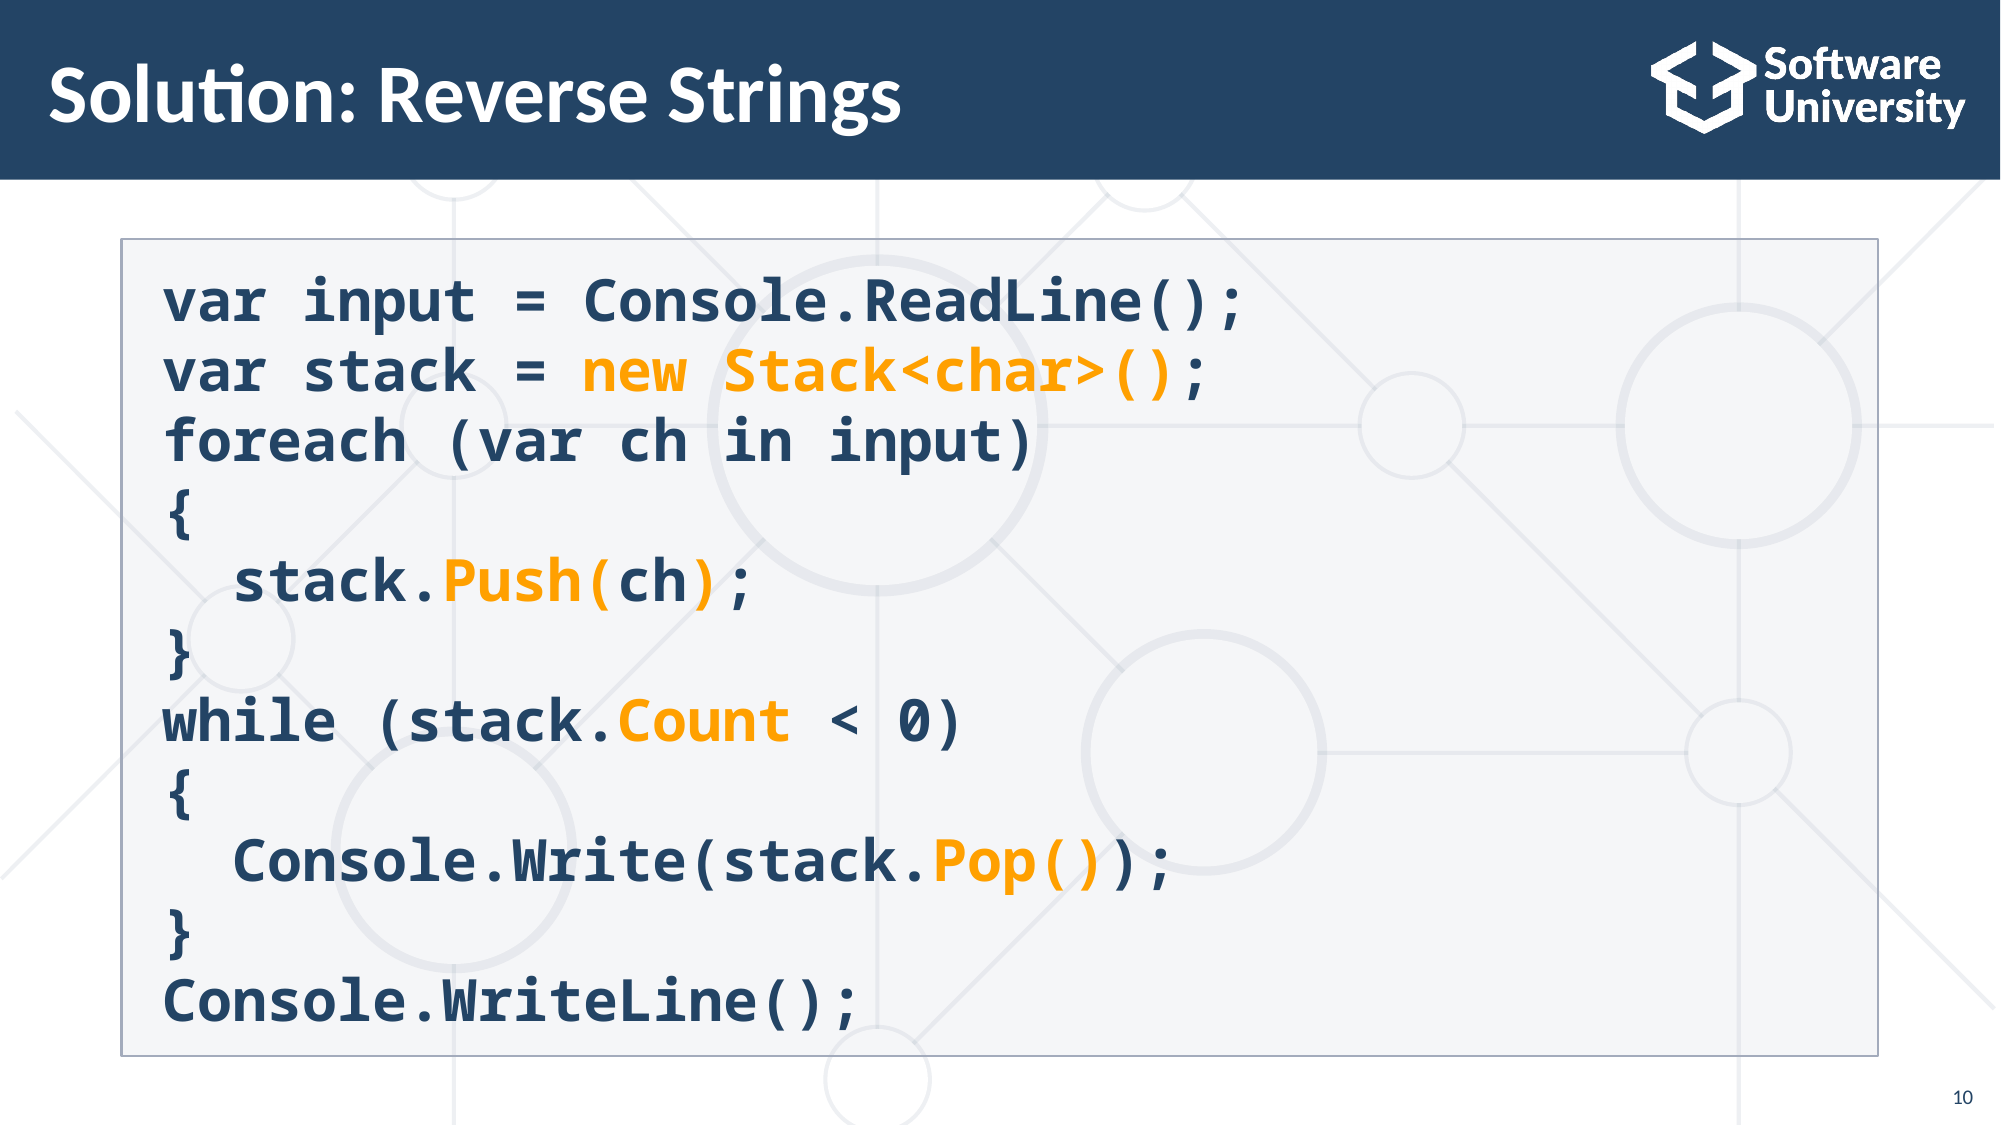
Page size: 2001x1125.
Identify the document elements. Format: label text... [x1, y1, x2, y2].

title Solution: Reverse Strings [31, 16, 1625, 162]
text_box 10 [1927, 1067, 1989, 1117]
picture [1651, 41, 1966, 134]
text_box var input = Console.ReadLine(); var stack = new Stack<char>(); foreach (var ch in input) { stack.Push(ch); } while (stack.Count < 0) { Console.Write(stack.Pop()); } Console.WriteLine(); [121, 239, 1879, 1057]
